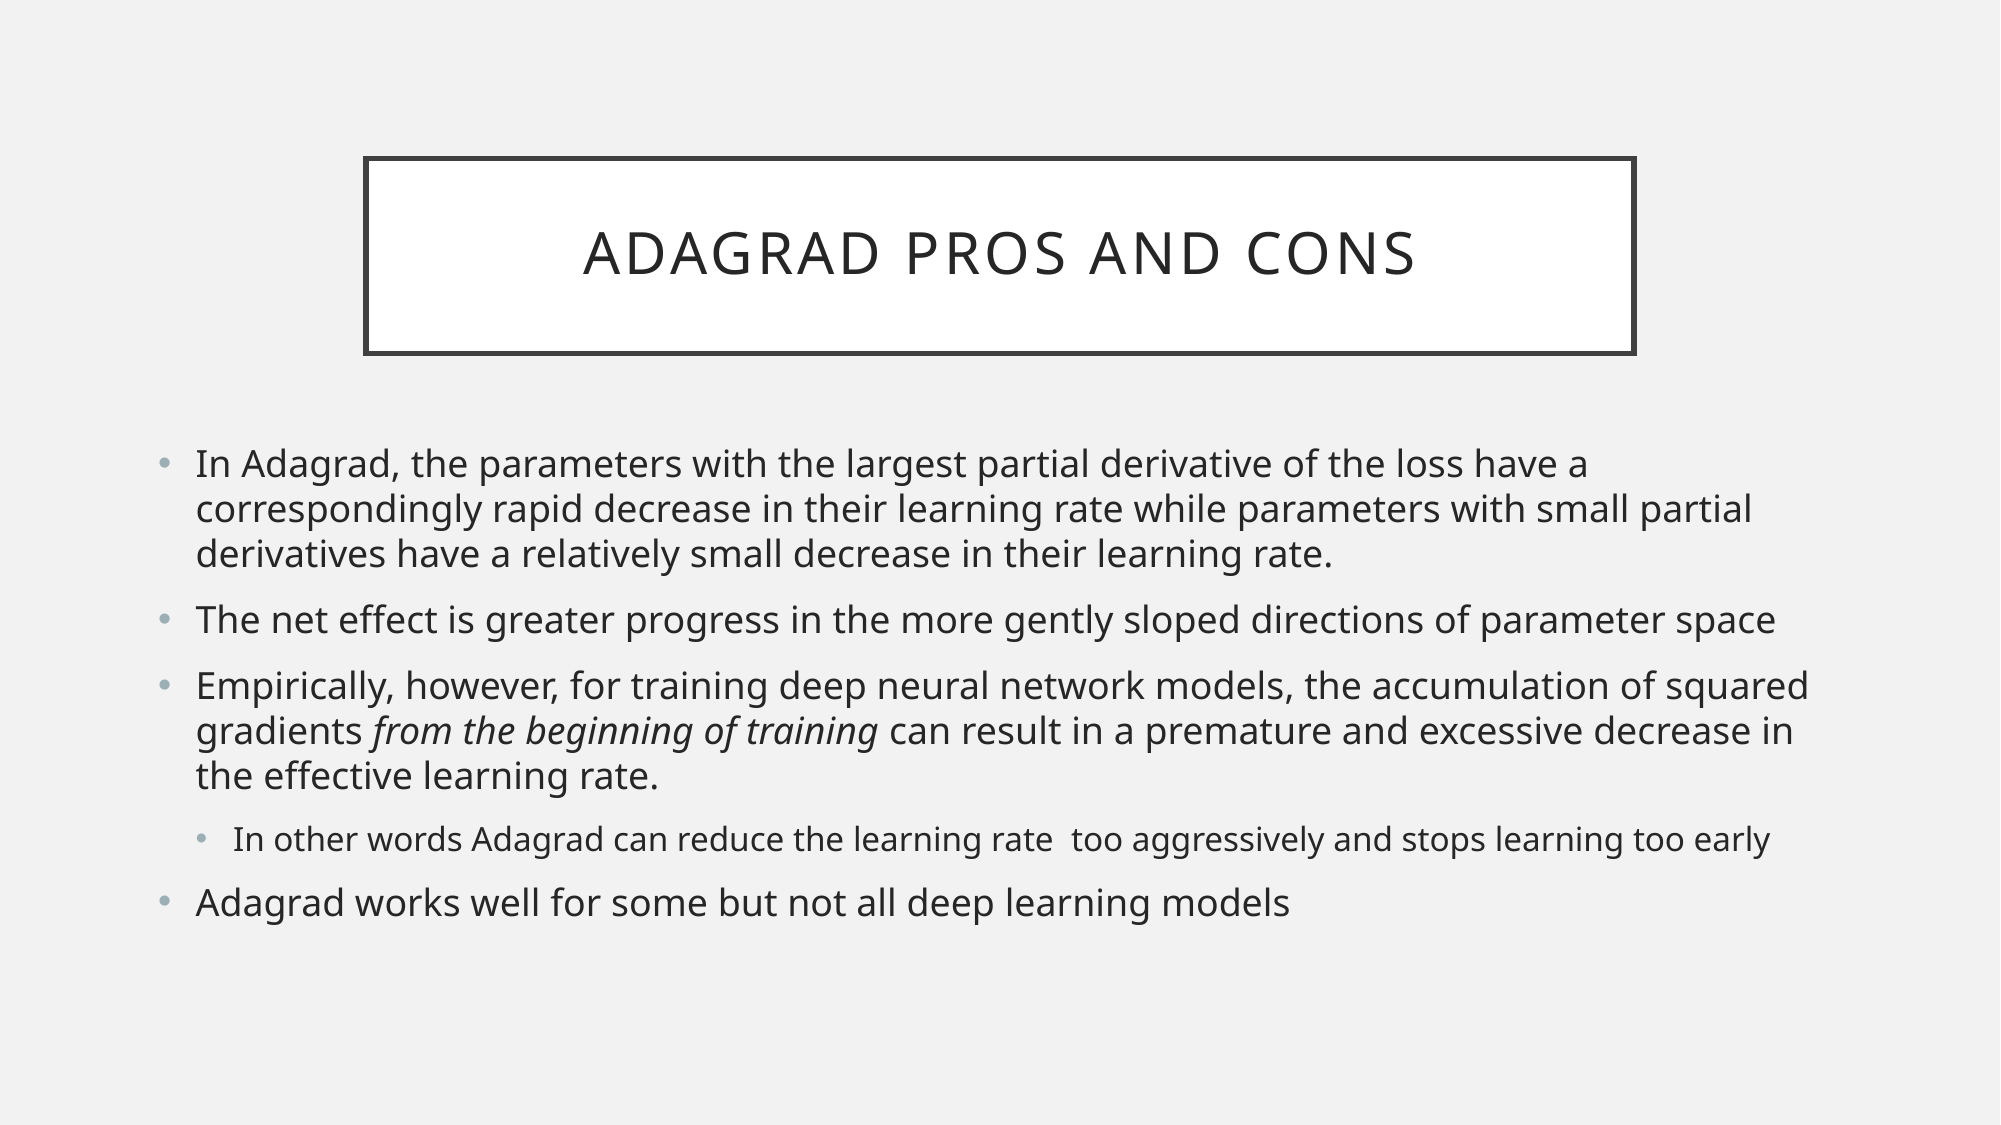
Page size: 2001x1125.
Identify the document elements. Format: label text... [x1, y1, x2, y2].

title Adagrad Pros and Cons [363, 156, 1637, 356]
list In Adagrad, the parameters with the largest partial derivative of the loss have a correspondingly rapid decrease in their learning rate while parameters with small partial derivatives have a relatively small decrease in their learning rate. The net effect is greater progress in the more gently sloped directions of parameter space Empirically, however, for training deep neural network models, the accumulation of squared gradients from the beginning of training can result in a premature and excessive decrease in the eﬀective learning rate. In other words Adagrad can reduce the learning rate too aggressively and stops learning too early Adagrad works well for some but not all deep learning models [143, 432, 1839, 1048]
